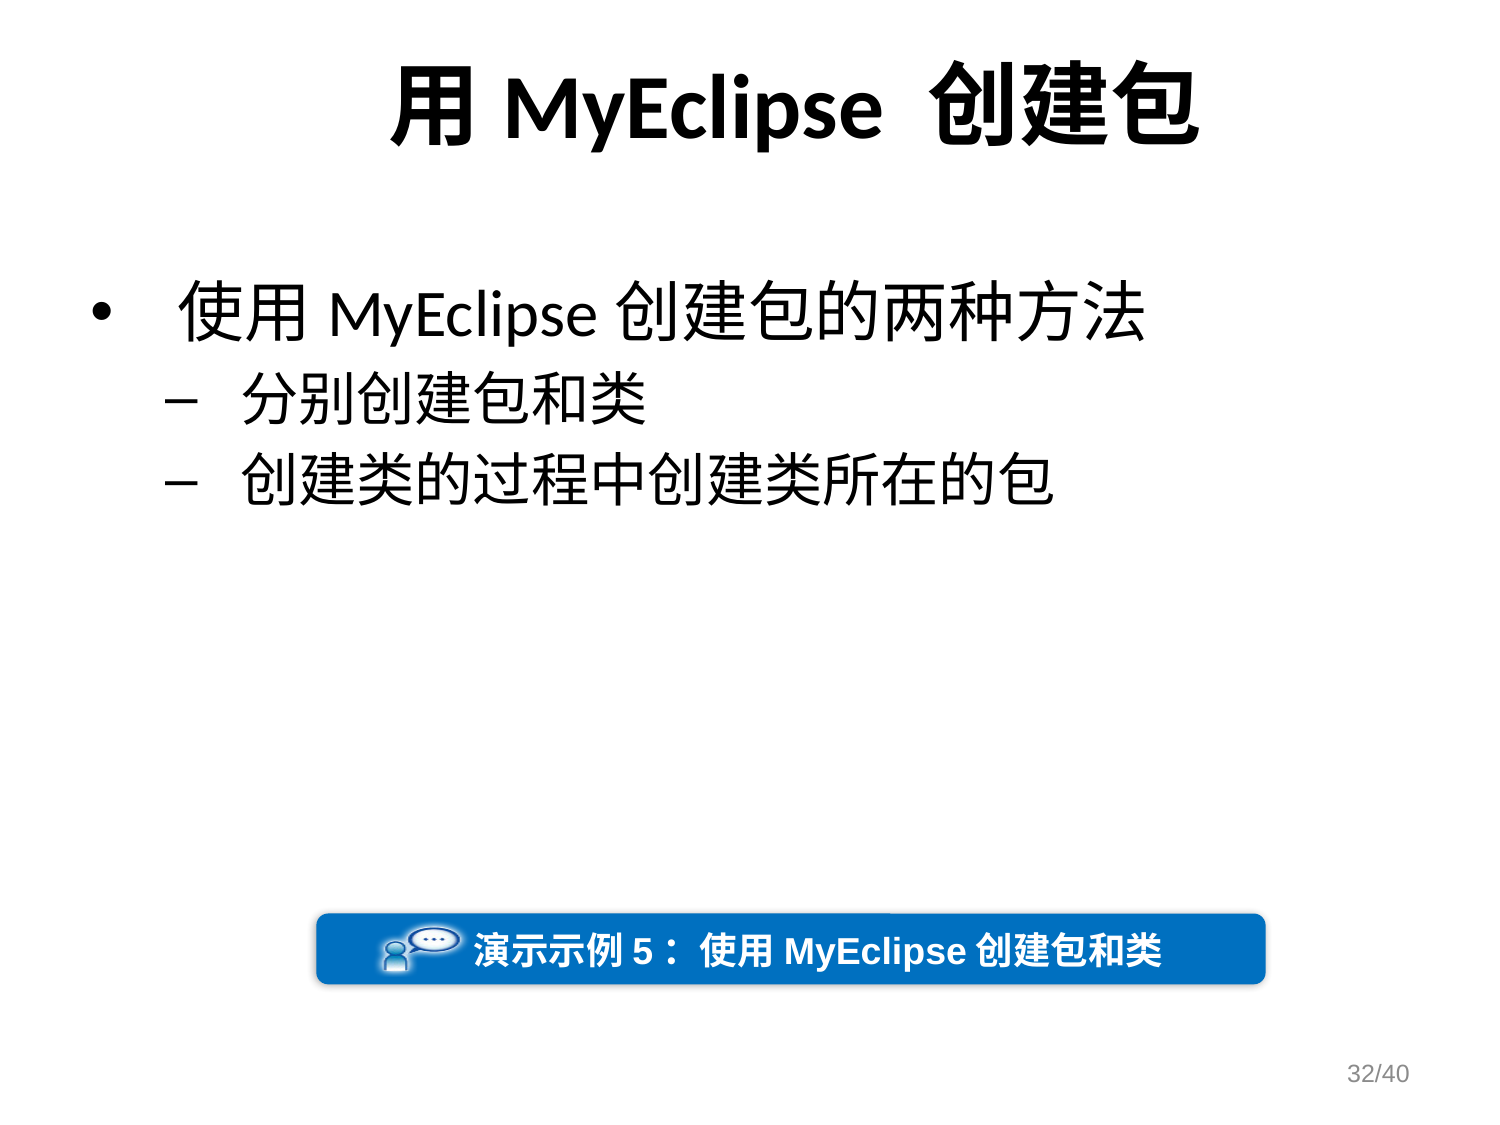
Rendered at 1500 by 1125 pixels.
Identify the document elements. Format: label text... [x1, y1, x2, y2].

list 使用MyEclipse创建包的两种方法 分别创建包和类 创建类的过程中创建类所在的包 [75, 262, 1425, 1005]
slide_number 32/40 [1074, 1042, 1425, 1103]
title 用MyEclipse 创建包 [120, 39, 1471, 188]
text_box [316, 913, 1266, 985]
